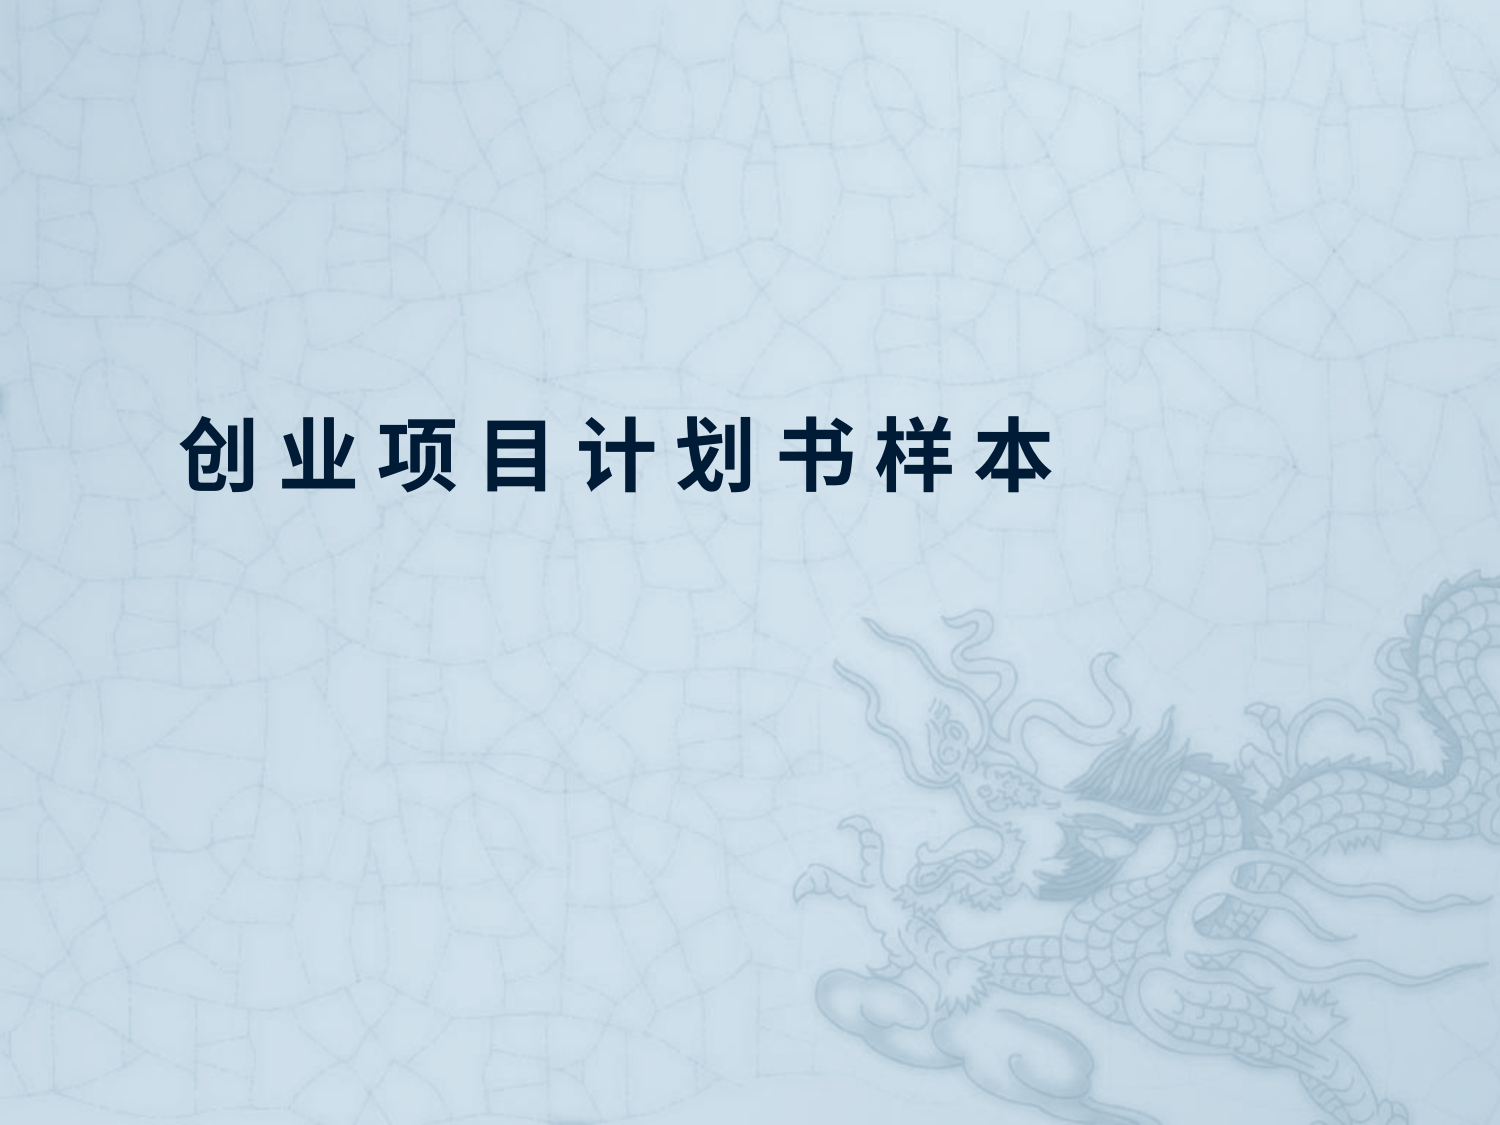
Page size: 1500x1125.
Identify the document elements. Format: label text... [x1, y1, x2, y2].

title 创 业 项 目 计 划 书 样 本 [164, 105, 1439, 704]
